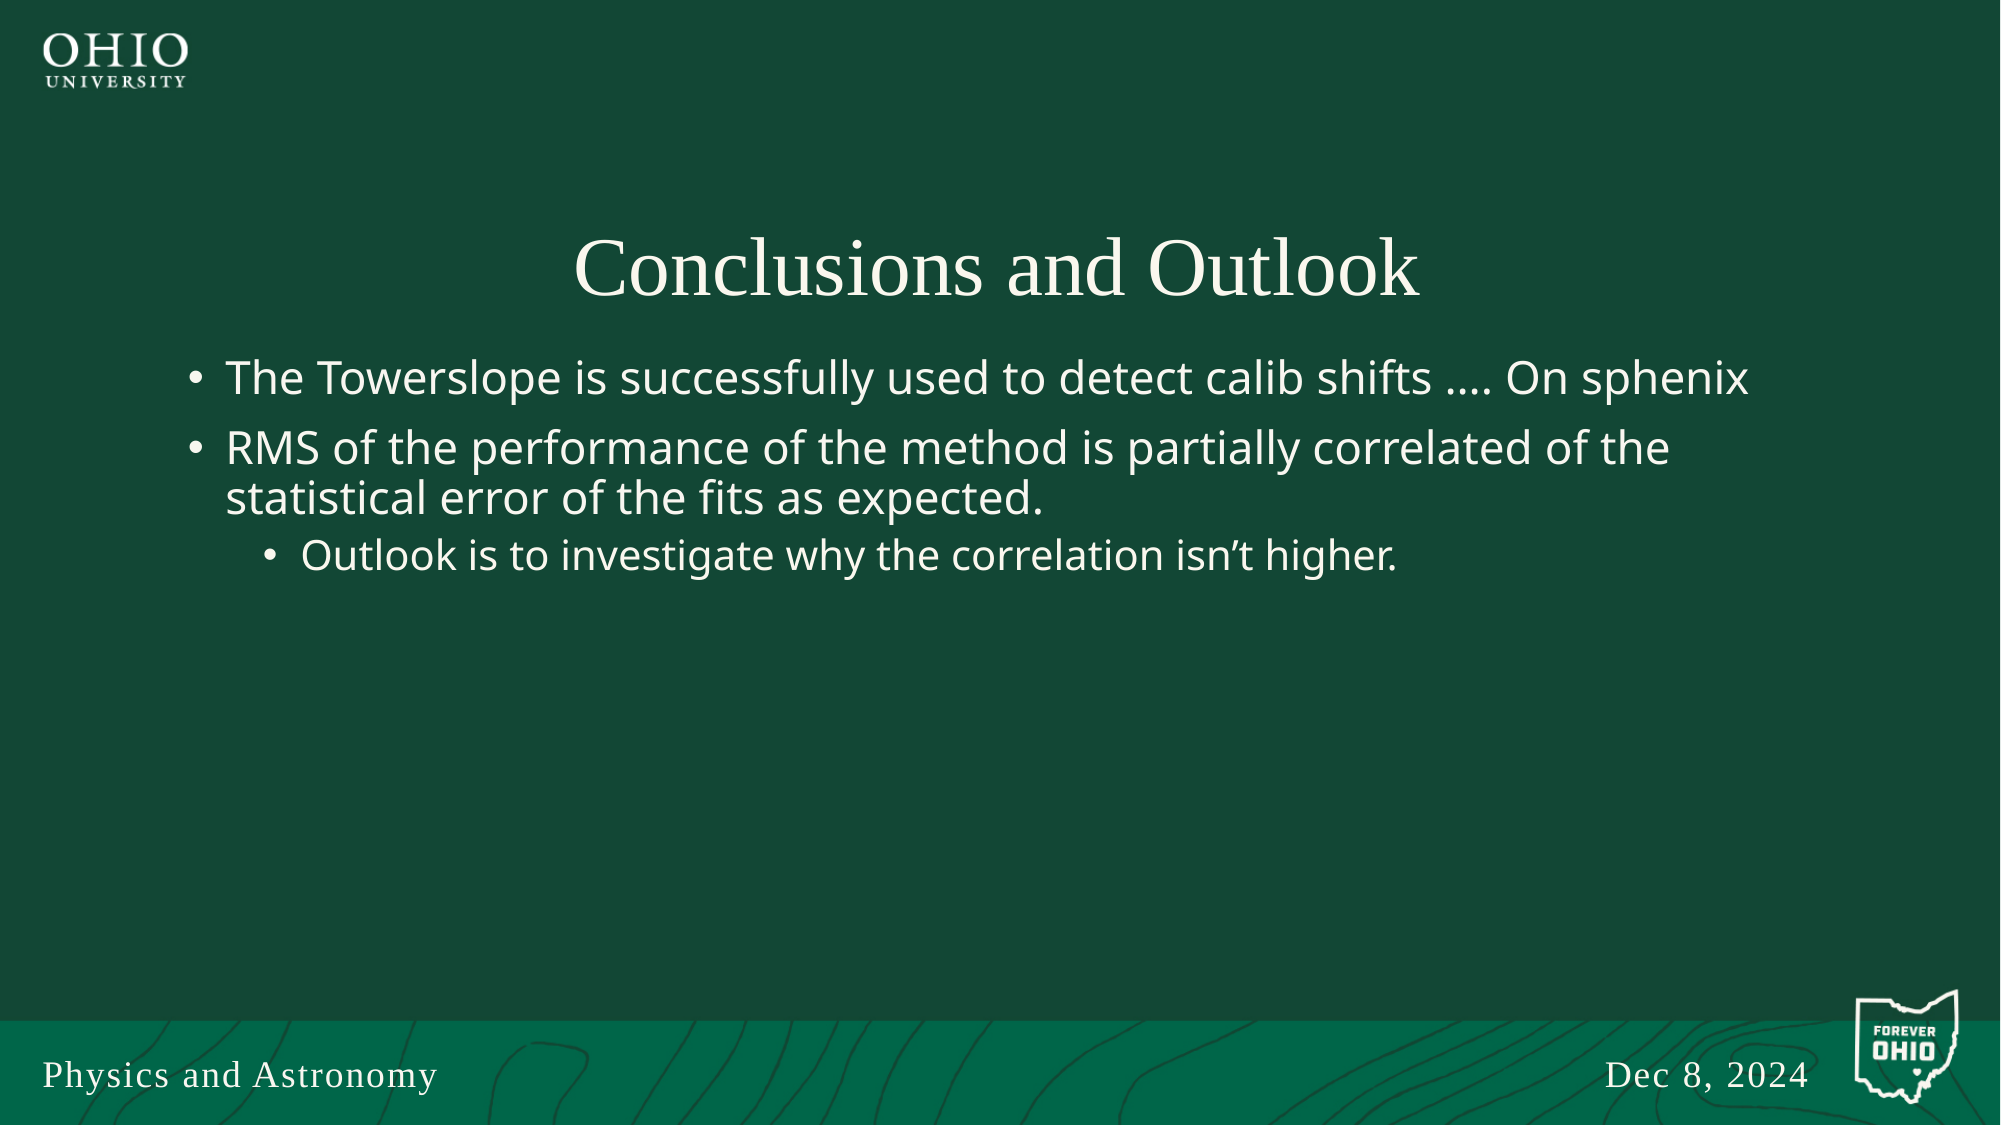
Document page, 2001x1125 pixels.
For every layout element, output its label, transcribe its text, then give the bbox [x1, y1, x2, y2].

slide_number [1348, 1042, 1823, 1103]
list The Towerslope is successfully used to detect calib shifts …. On sphenix RMS of the performance of the method is partially correlated of the statistical error of the fits as expected. Outlook is to investigate why the correlation isn’t higher. [172, 347, 1826, 982]
picture [0, 0, 2001, 1125]
title Conclusions and Outlook [171, 111, 1823, 320]
footer Physics and Astronomy [27, 1042, 1338, 1103]
